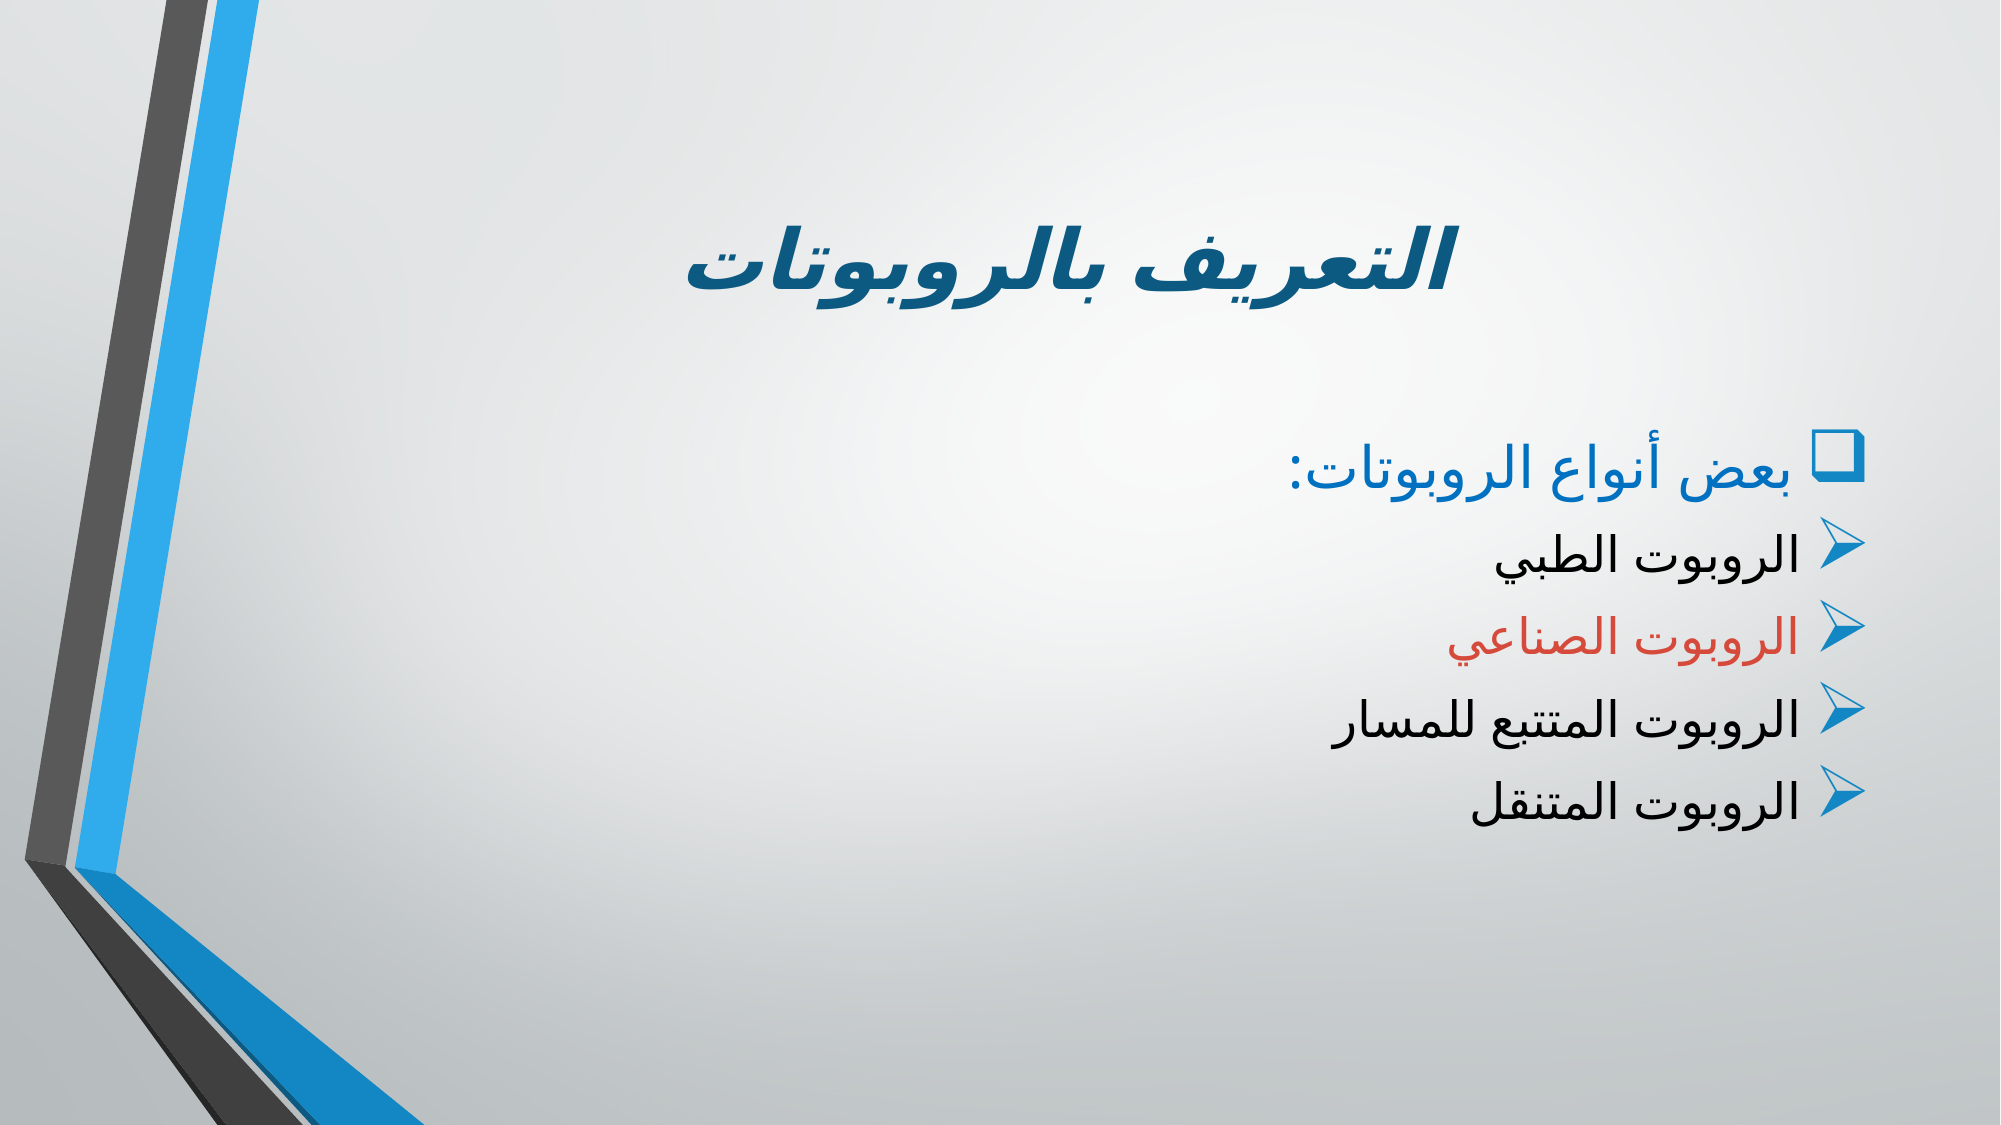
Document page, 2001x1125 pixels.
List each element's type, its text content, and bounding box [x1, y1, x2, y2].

title التعريف بالروبوتات [243, 112, 1887, 400]
list بعض أنواع الروبوتات: الروبوت الطبي الروبوت الصناعي الروبوت المتتبع للمسار الروبوت المتنقل [243, 456, 1887, 969]
